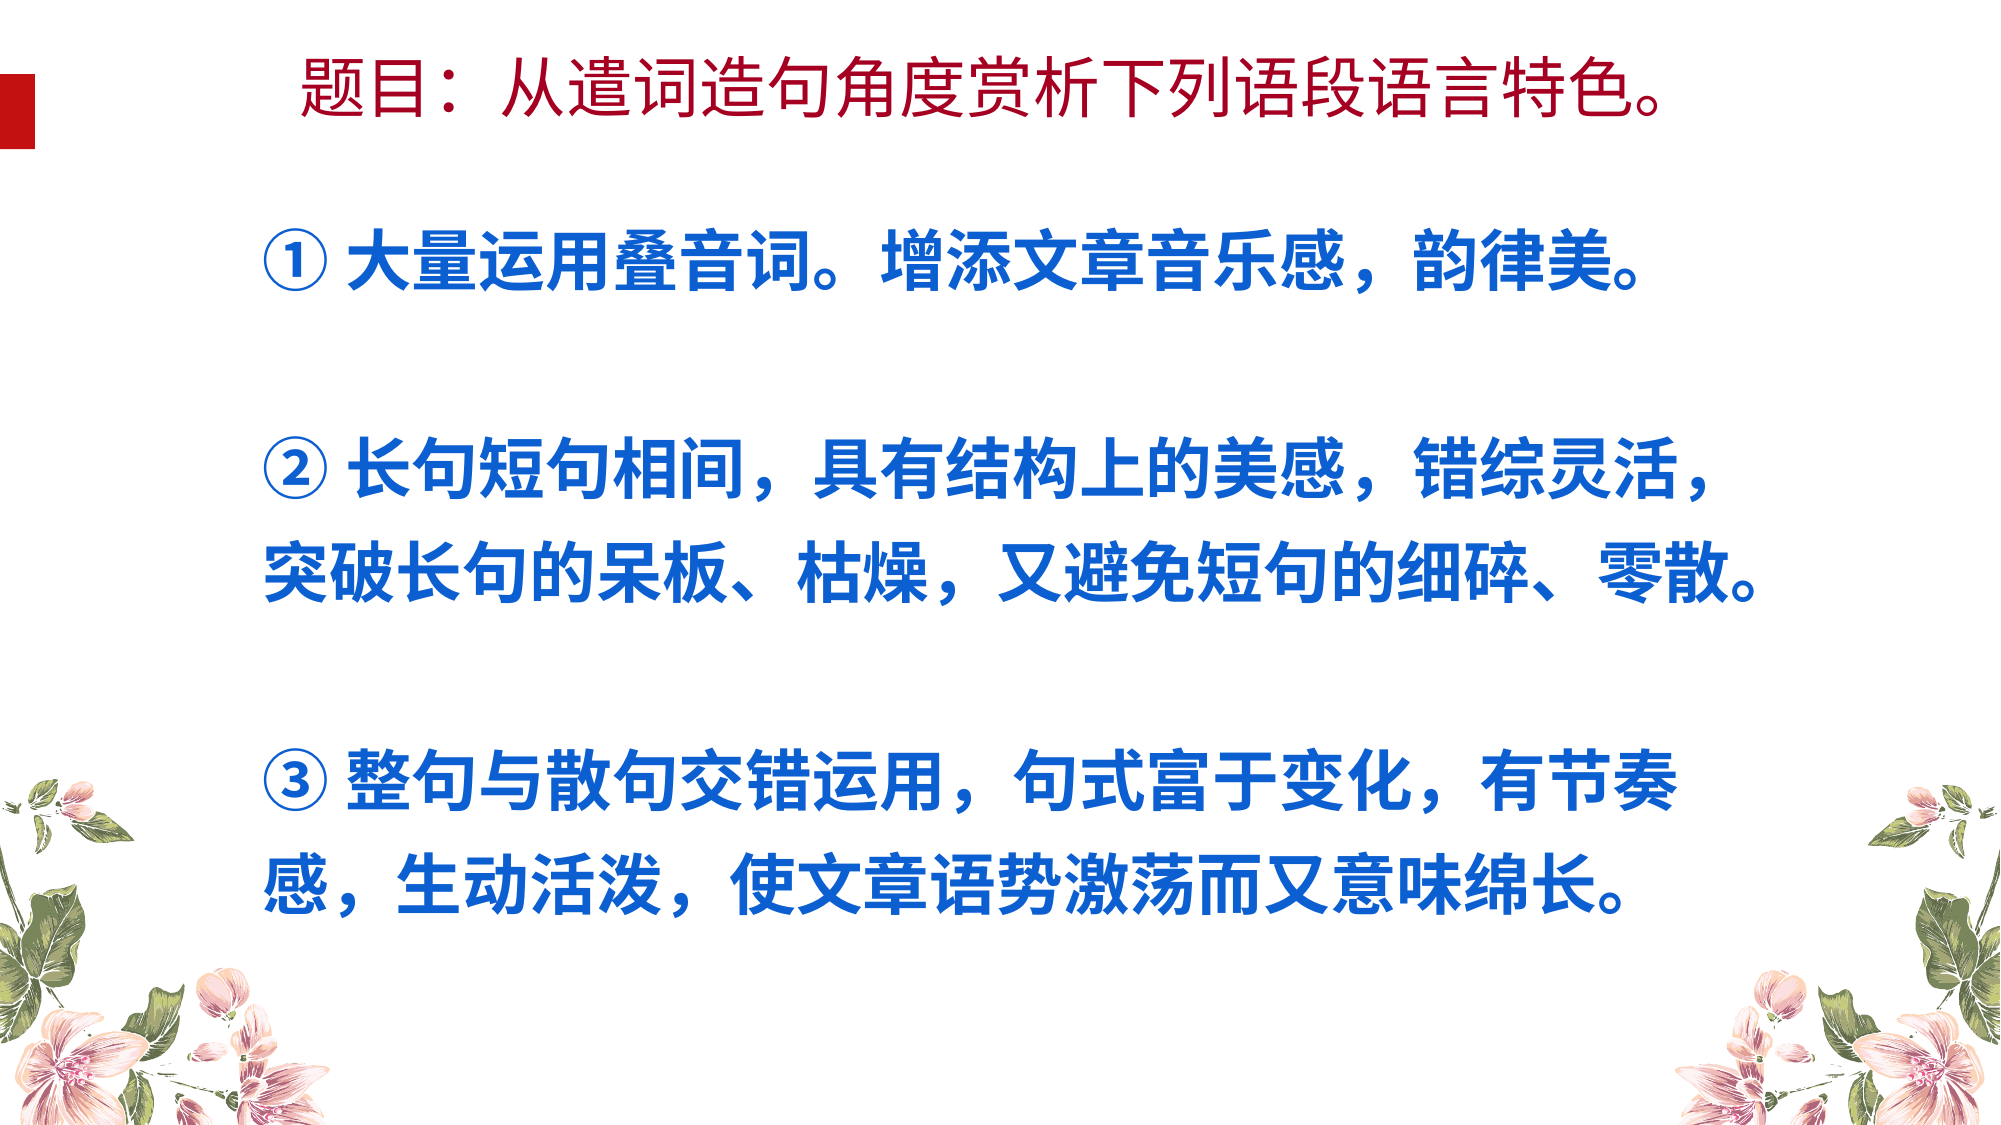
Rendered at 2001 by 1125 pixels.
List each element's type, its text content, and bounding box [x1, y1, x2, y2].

text_box 题目：从遣词造句角度赏析下列语段语言特色。 [284, 38, 1716, 133]
text_box ①大量运用叠音词。增添文章音乐感，韵律美。 ②长句短句相间，具有结构上的美感，错综灵活，突破长句的呆板、枯燥，又避免短句的细碎、零散。 ③整句与散句交错运用，句式富于变化，有节奏感，生动活泼，使文章语势激荡而又意味绵长。 [247, 187, 1753, 930]
text_box [0, 73, 36, 150]
